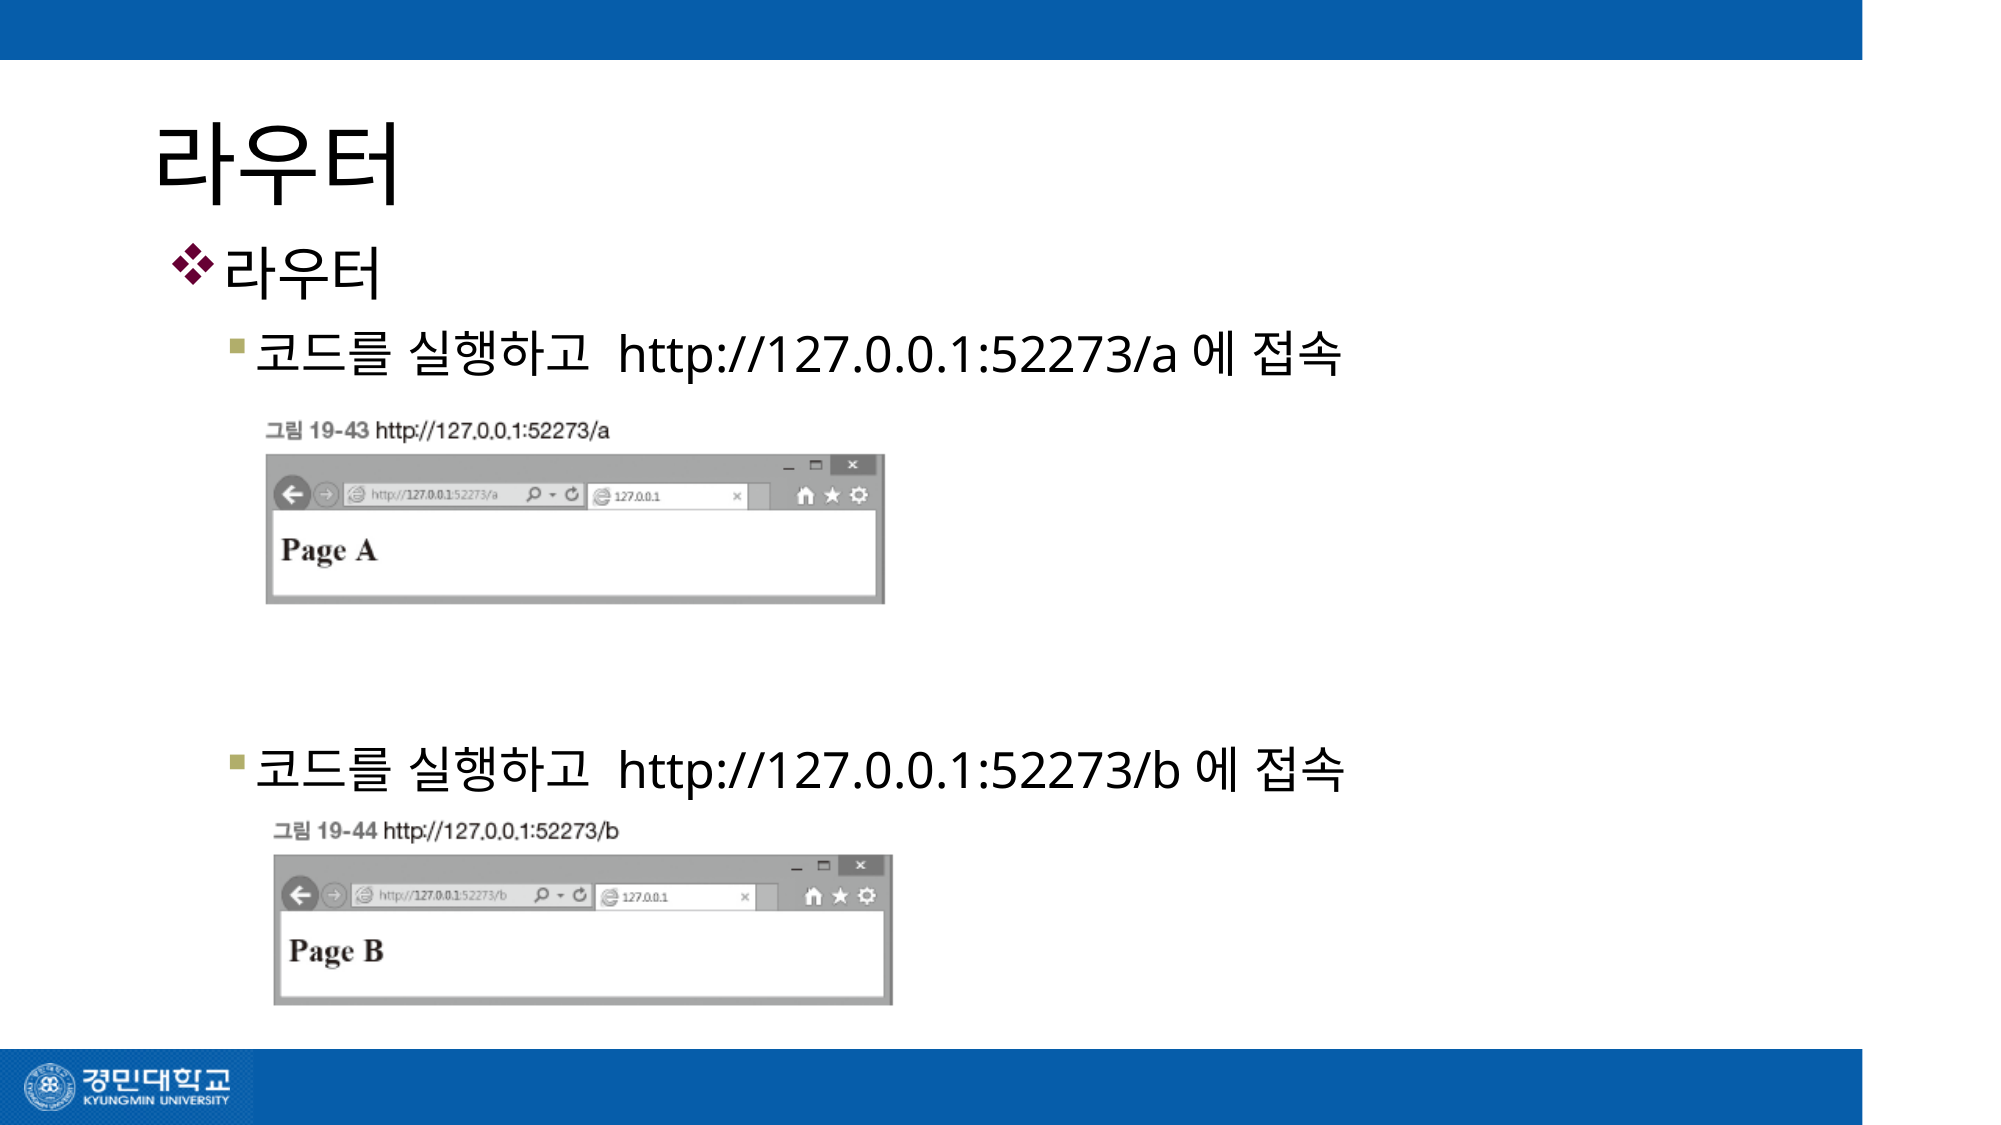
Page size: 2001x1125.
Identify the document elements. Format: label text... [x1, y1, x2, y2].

list 라우터 코드를 실행하고 http://127.0.0.1:52273/a에 접속 코드를 실행하고 http://127.0.0.1:52273/b에 접속 [152, 278, 1578, 1125]
picture [263, 409, 904, 617]
title 라우터 [137, 59, 1863, 278]
picture [0, 1049, 152, 1125]
picture [263, 814, 901, 1012]
